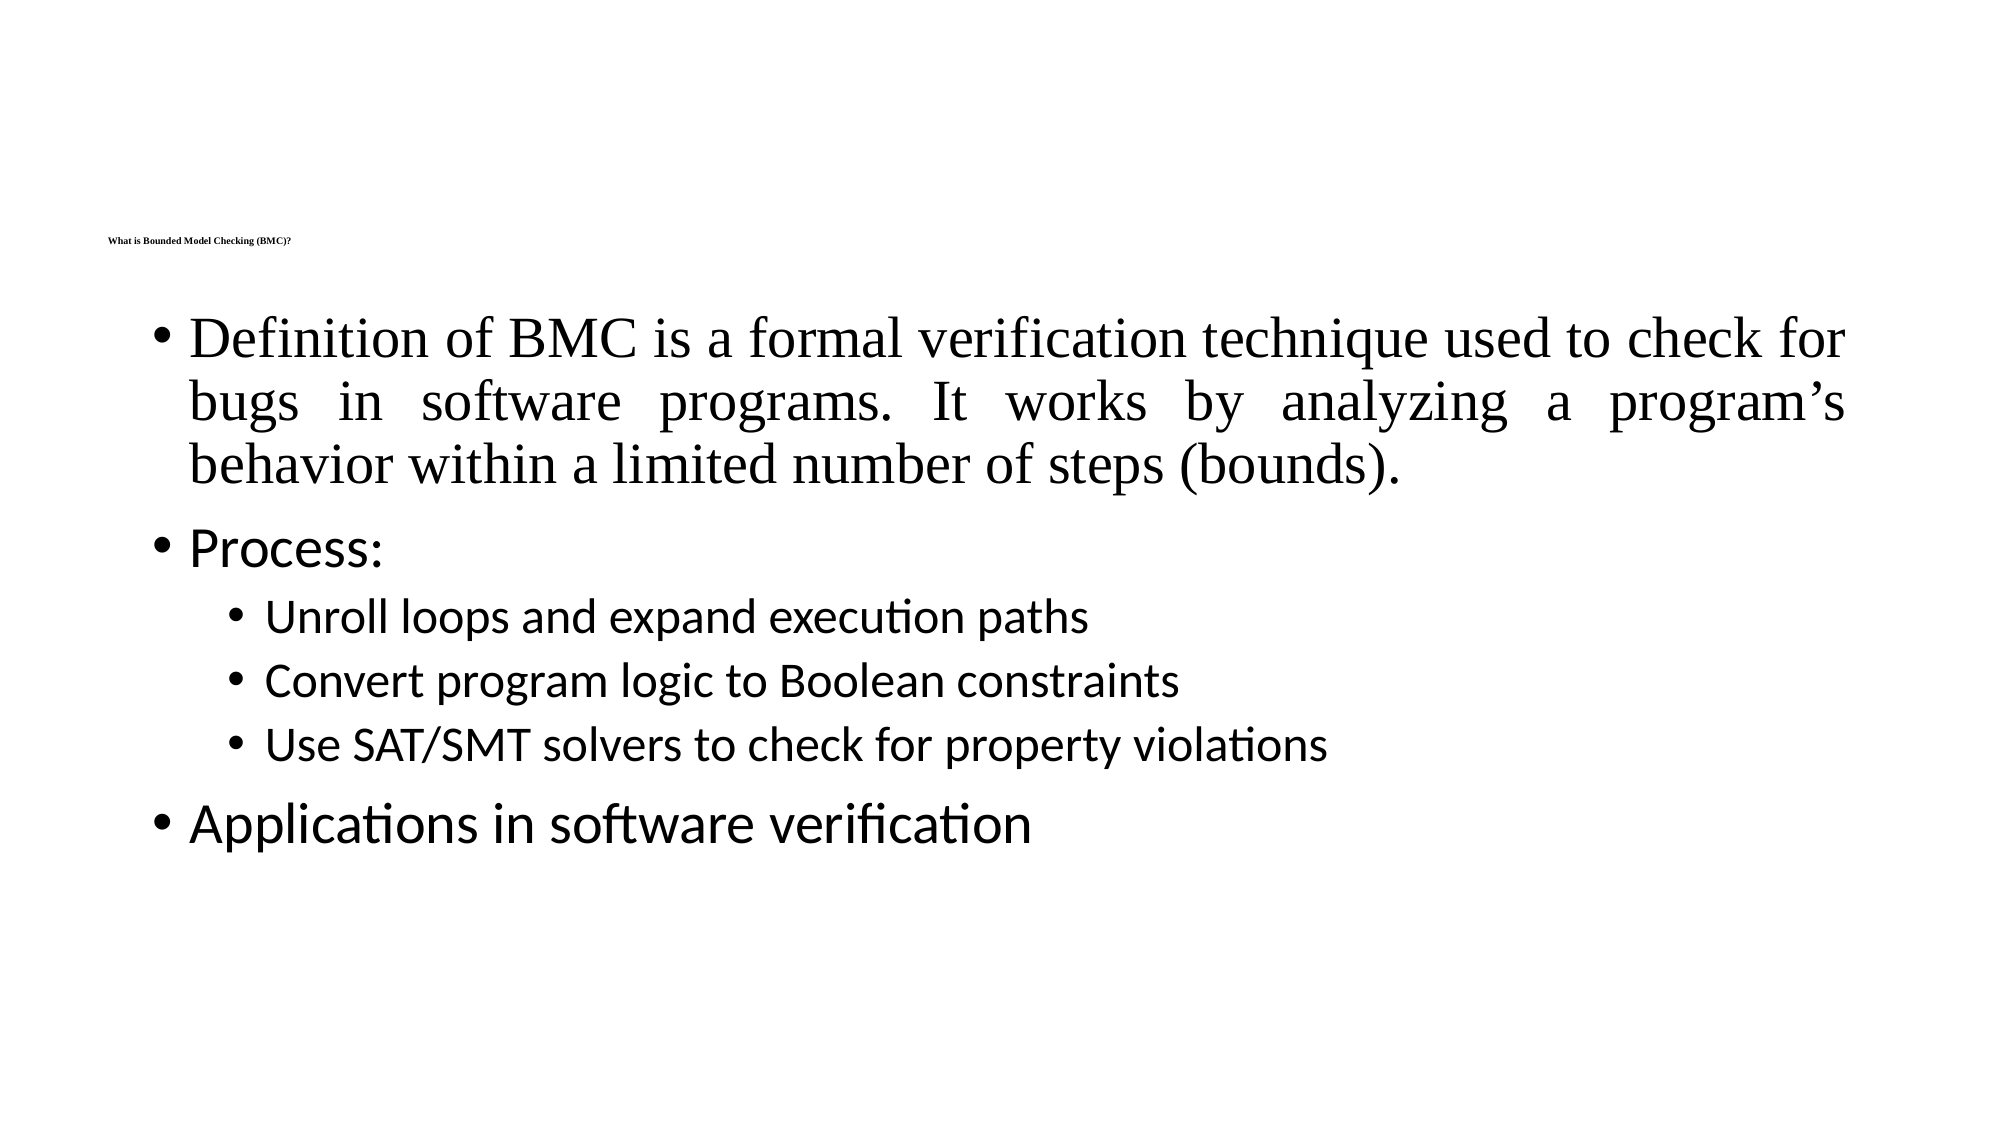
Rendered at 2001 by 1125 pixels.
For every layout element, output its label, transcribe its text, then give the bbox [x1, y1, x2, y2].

title What is Bounded Model Checking (BMC)? [92, 228, 1863, 278]
list Definition of BMC is a formal verification technique used to check for bugs in software programs. It works by analyzing a program’s behavior within a limited number of steps (bounds). Process: Unroll loops and expand execution paths Convert program logic to Boolean constraints Use SAT/SMT solvers to check for property violations Applications in software verification [137, 299, 1863, 1014]
